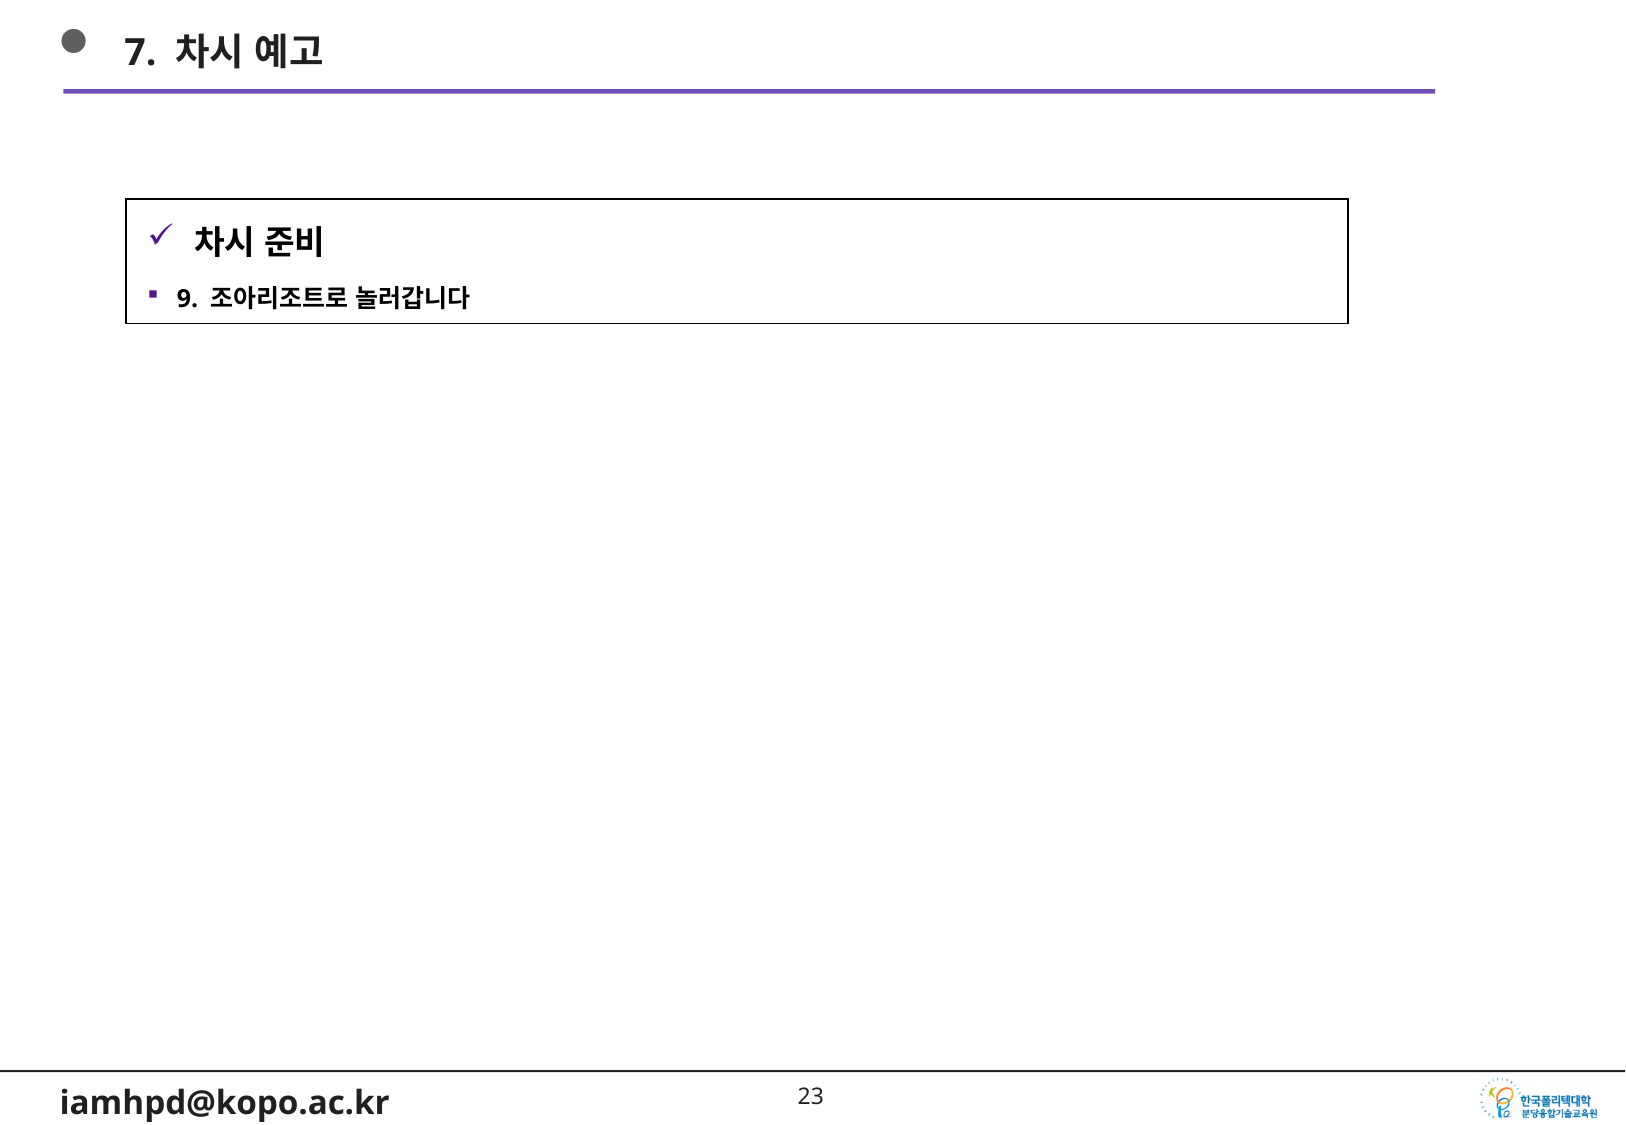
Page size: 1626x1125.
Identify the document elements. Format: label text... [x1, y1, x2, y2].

text_box 22 [765, 1072, 857, 1123]
text_box 7. 차시 예고 [109, 20, 943, 93]
text_box 차시 준비 9. 조아리조트로 놀러갑니다 [126, 198, 1349, 324]
text_box [44, 0, 1604, 114]
picture [1476, 1073, 1604, 1125]
